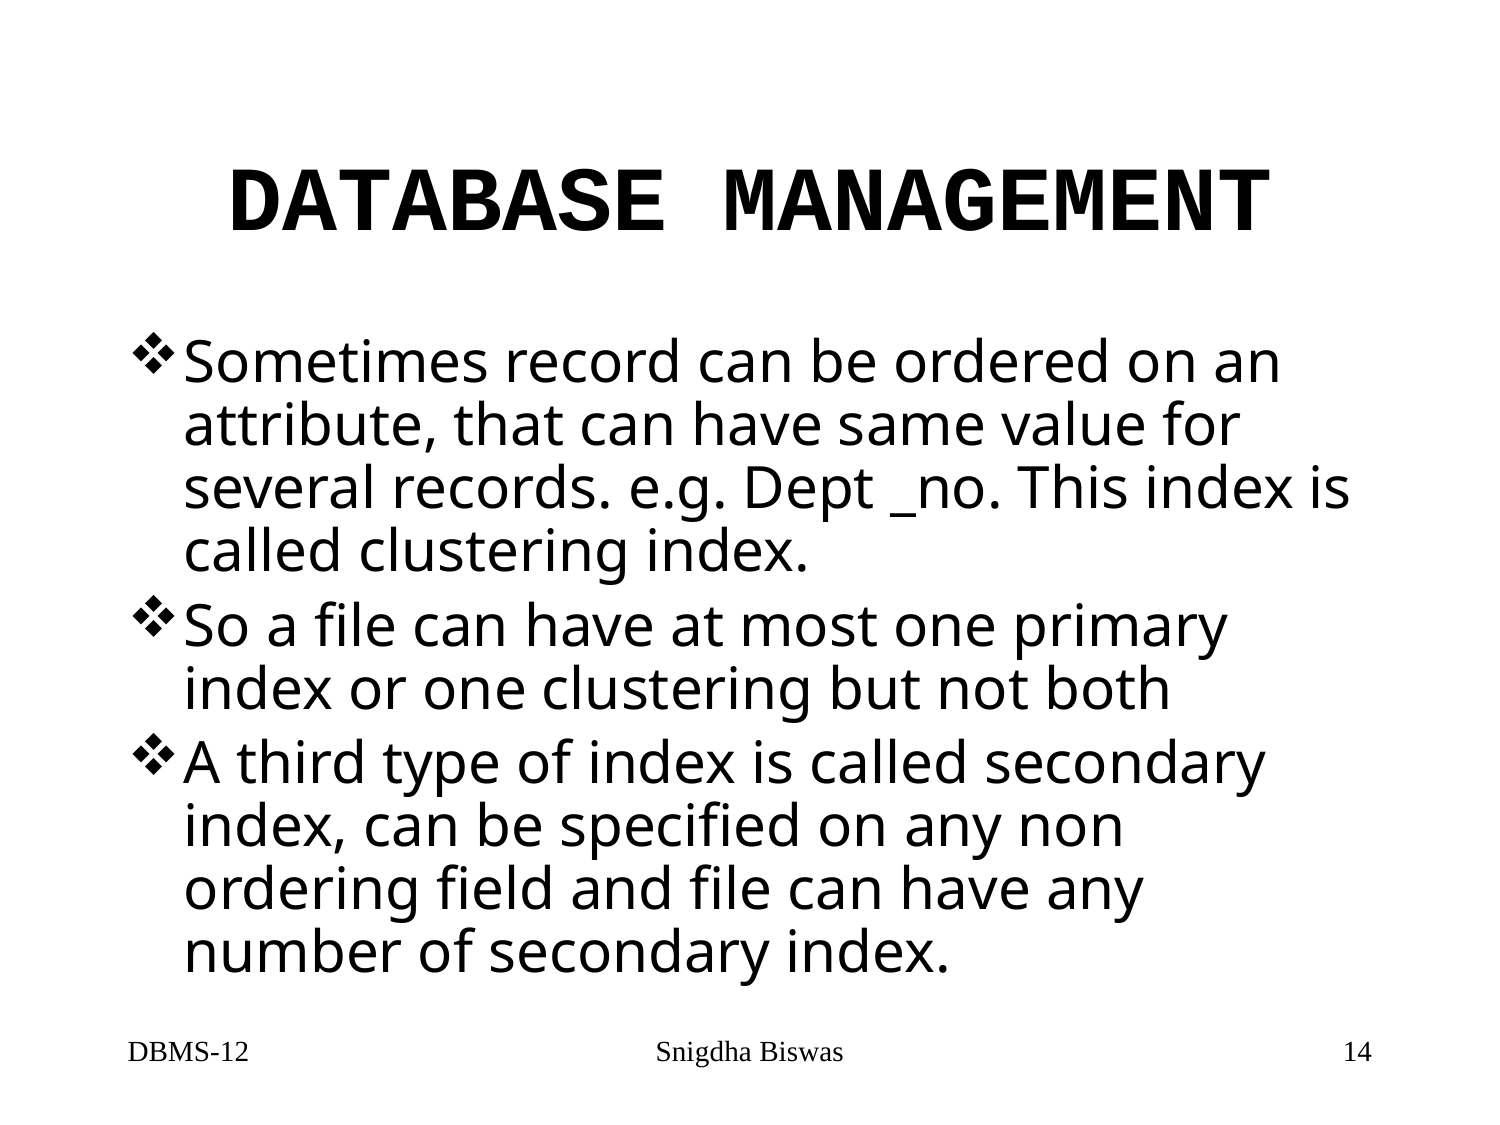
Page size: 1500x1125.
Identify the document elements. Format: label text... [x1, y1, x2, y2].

list Sometimes record can be ordered on an attribute, that can have same value for several records. e.g. Dept _no. This index is called clustering index. So a file can have at most one primary index or one clustering but not both A third type of index is called secondary index, can be specified on any non ordering field and file can have any number of secondary index. [112, 324, 1388, 1001]
slide_number 14 [1074, 1024, 1388, 1101]
title DATABASE MANAGEMENT [112, 99, 1388, 288]
slide_number DBMS-12 [112, 1024, 426, 1101]
footer Snigdha Biswas [512, 1024, 988, 1101]
